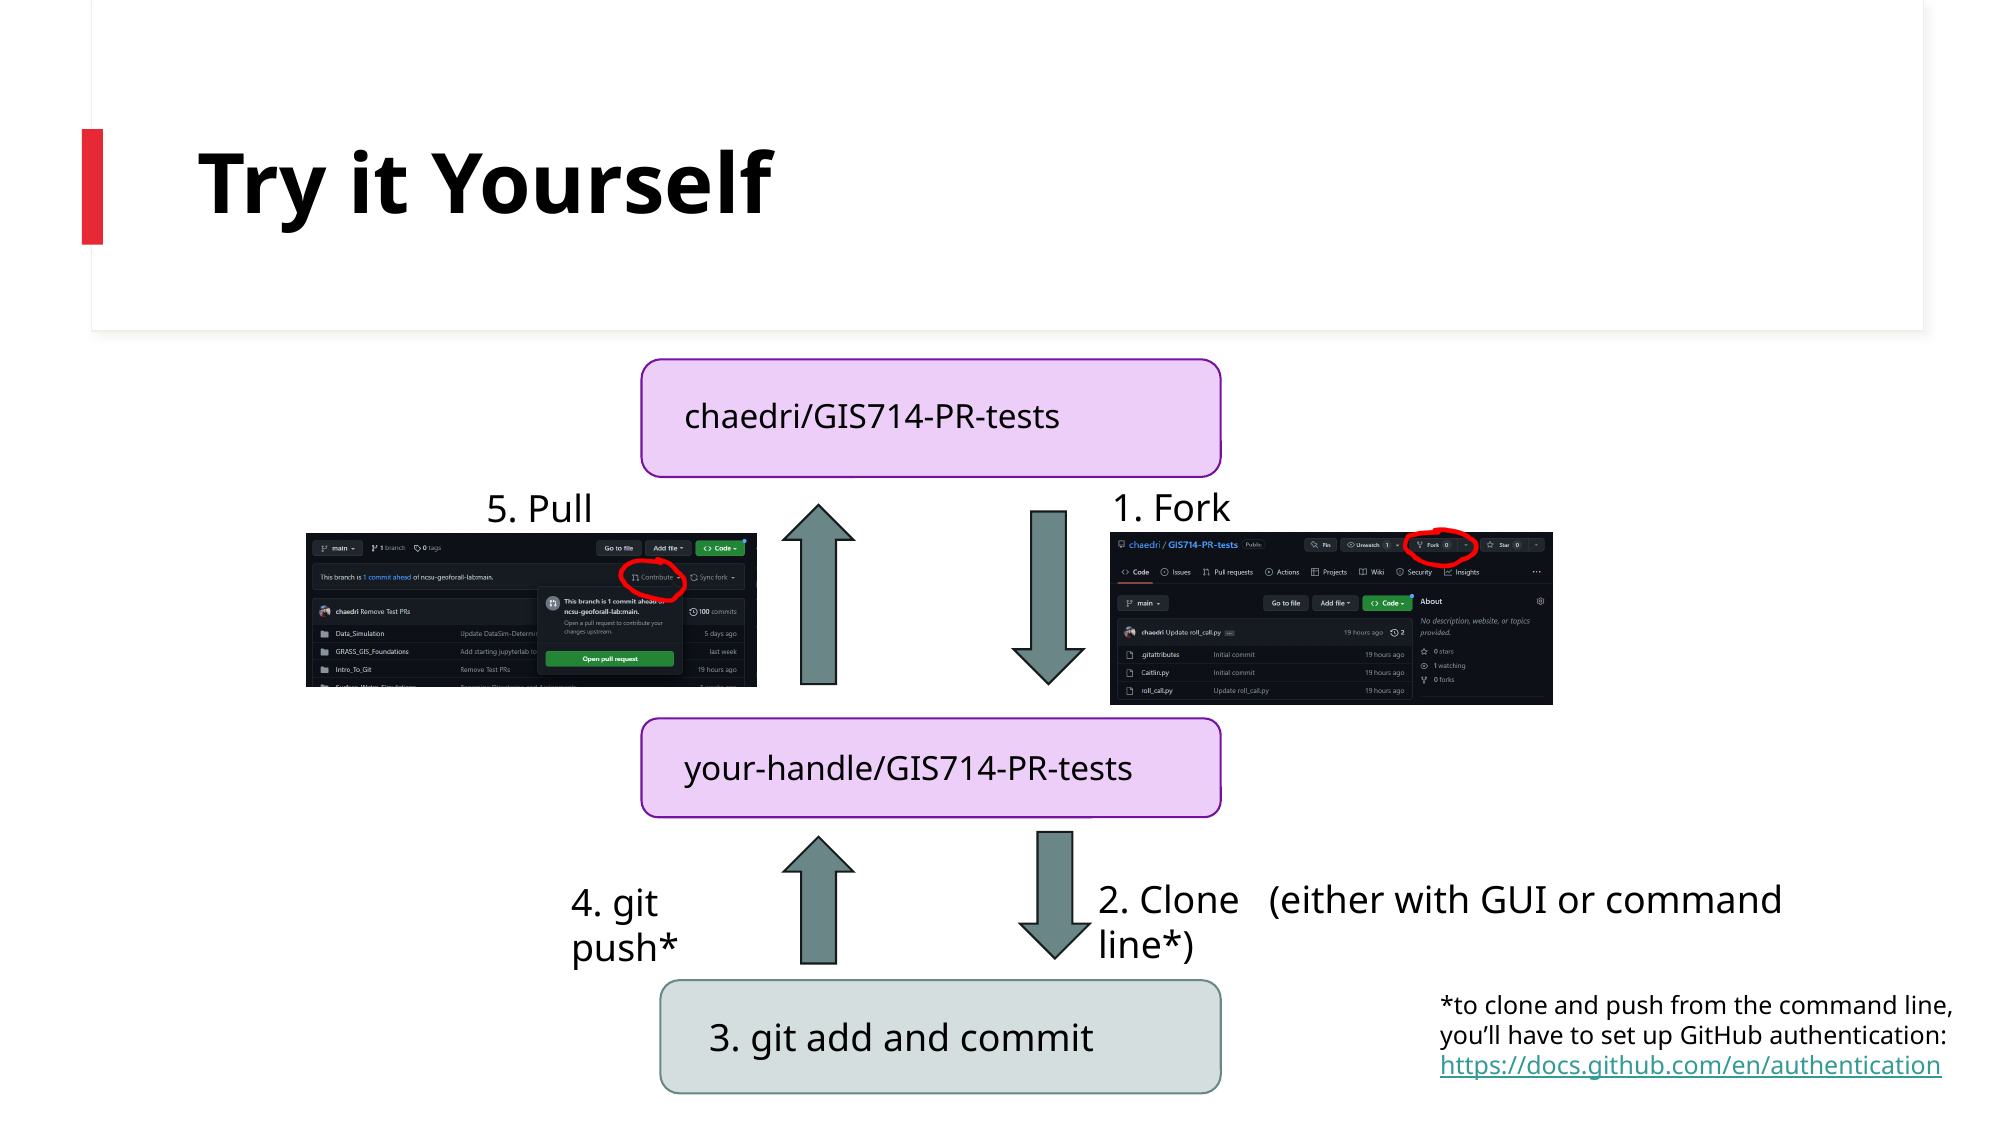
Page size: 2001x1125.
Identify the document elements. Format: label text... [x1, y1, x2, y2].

text_box 5. Pull Request [471, 477, 757, 533]
text_box 3. git add and commit [694, 1006, 1203, 1067]
text_box chaedri/GIS714-PR-tests [669, 388, 1130, 443]
title Try it Yourself [183, 90, 1851, 284]
picture [1110, 527, 1553, 705]
text_box 4. git push* [556, 871, 783, 977]
text_box *to clone and push from the command line, you’ll have to set up GitHub authentication: https://docs.github.com/en/authentication [1425, 981, 1986, 1091]
text_box [782, 835, 856, 965]
text_box [659, 979, 1222, 1095]
text_box [640, 358, 1222, 479]
text_box 2. Clone (either with GUI or command line*) [1083, 868, 1896, 974]
picture [306, 533, 757, 688]
text_box 1. Fork [1097, 476, 1280, 537]
text_box [640, 717, 1222, 819]
text_box [1017, 830, 1083, 960]
text_box [781, 503, 856, 686]
text_box your-handle/GIS714-PR-tests [669, 740, 1166, 795]
text_box [1011, 510, 1086, 686]
